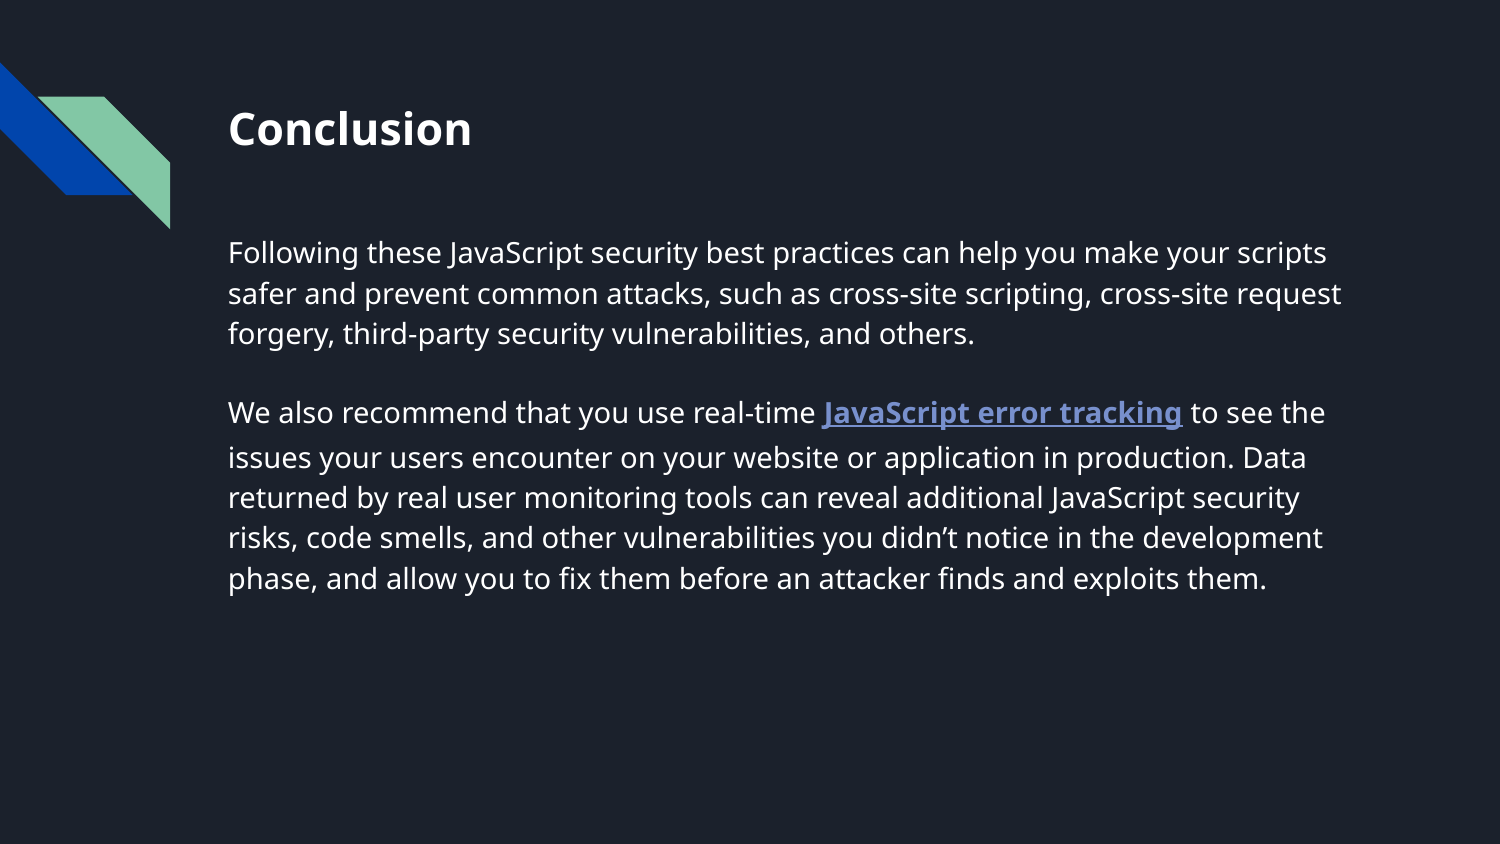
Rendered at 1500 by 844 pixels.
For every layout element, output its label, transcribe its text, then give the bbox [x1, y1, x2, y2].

list Following these JavaScript security best practices can help you make your scripts safer and prevent common attacks, such as cross-site scripting, cross-site request forgery, third-party security vulnerabilities, and others. We also recommend that you use real-time JavaScript error tracking to see the issues your users encounter on your website or application in production. Data returned by real user monitoring tools can reveal additional JavaScript security risks, code smells, and other vulnerabilities you didn’t notice in the development phase, and allow you to fix them before an attacker finds and exploits them. [212, 214, 1368, 693]
title Conclusion [212, 64, 1368, 214]
